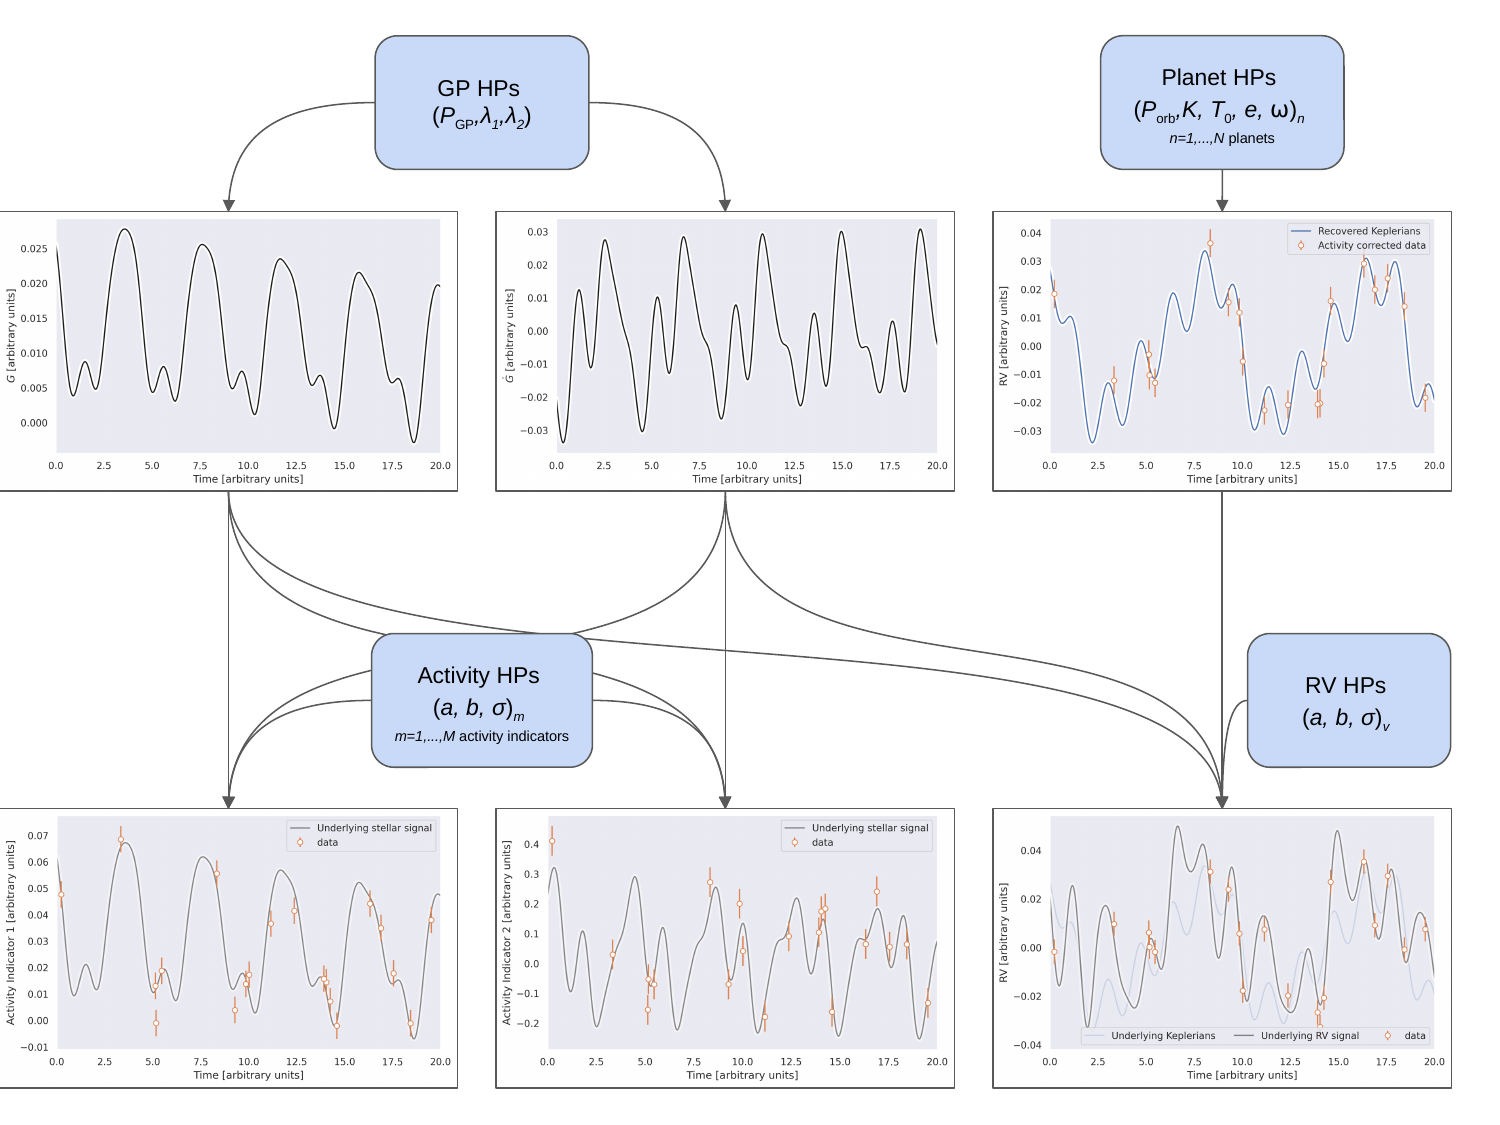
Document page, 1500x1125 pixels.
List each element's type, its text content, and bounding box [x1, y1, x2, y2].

picture [496, 899, 565, 1088]
picture [886, 899, 955, 1088]
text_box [565, 657, 886, 1125]
picture [886, 212, 955, 400]
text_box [565, 152, 886, 648]
picture [496, 212, 565, 400]
picture [993, 808, 1451, 1088]
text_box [814, 400, 1134, 899]
text_box RV HPs (a, b, σ)v [1247, 633, 1451, 768]
picture [0, 212, 458, 491]
text_box GP HPs (PGP,λ1,λ2) [375, 35, 589, 170]
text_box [1221, 700, 1248, 807]
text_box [228, 700, 311, 807]
picture [0, 808, 458, 1088]
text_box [588, 102, 726, 151]
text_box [228, 102, 376, 213]
text_box Planet HPs (Porb,K, T0, e, ⍵)n n=1,...,N planets [1100, 35, 1345, 170]
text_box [317, 400, 637, 899]
picture [993, 212, 1451, 491]
